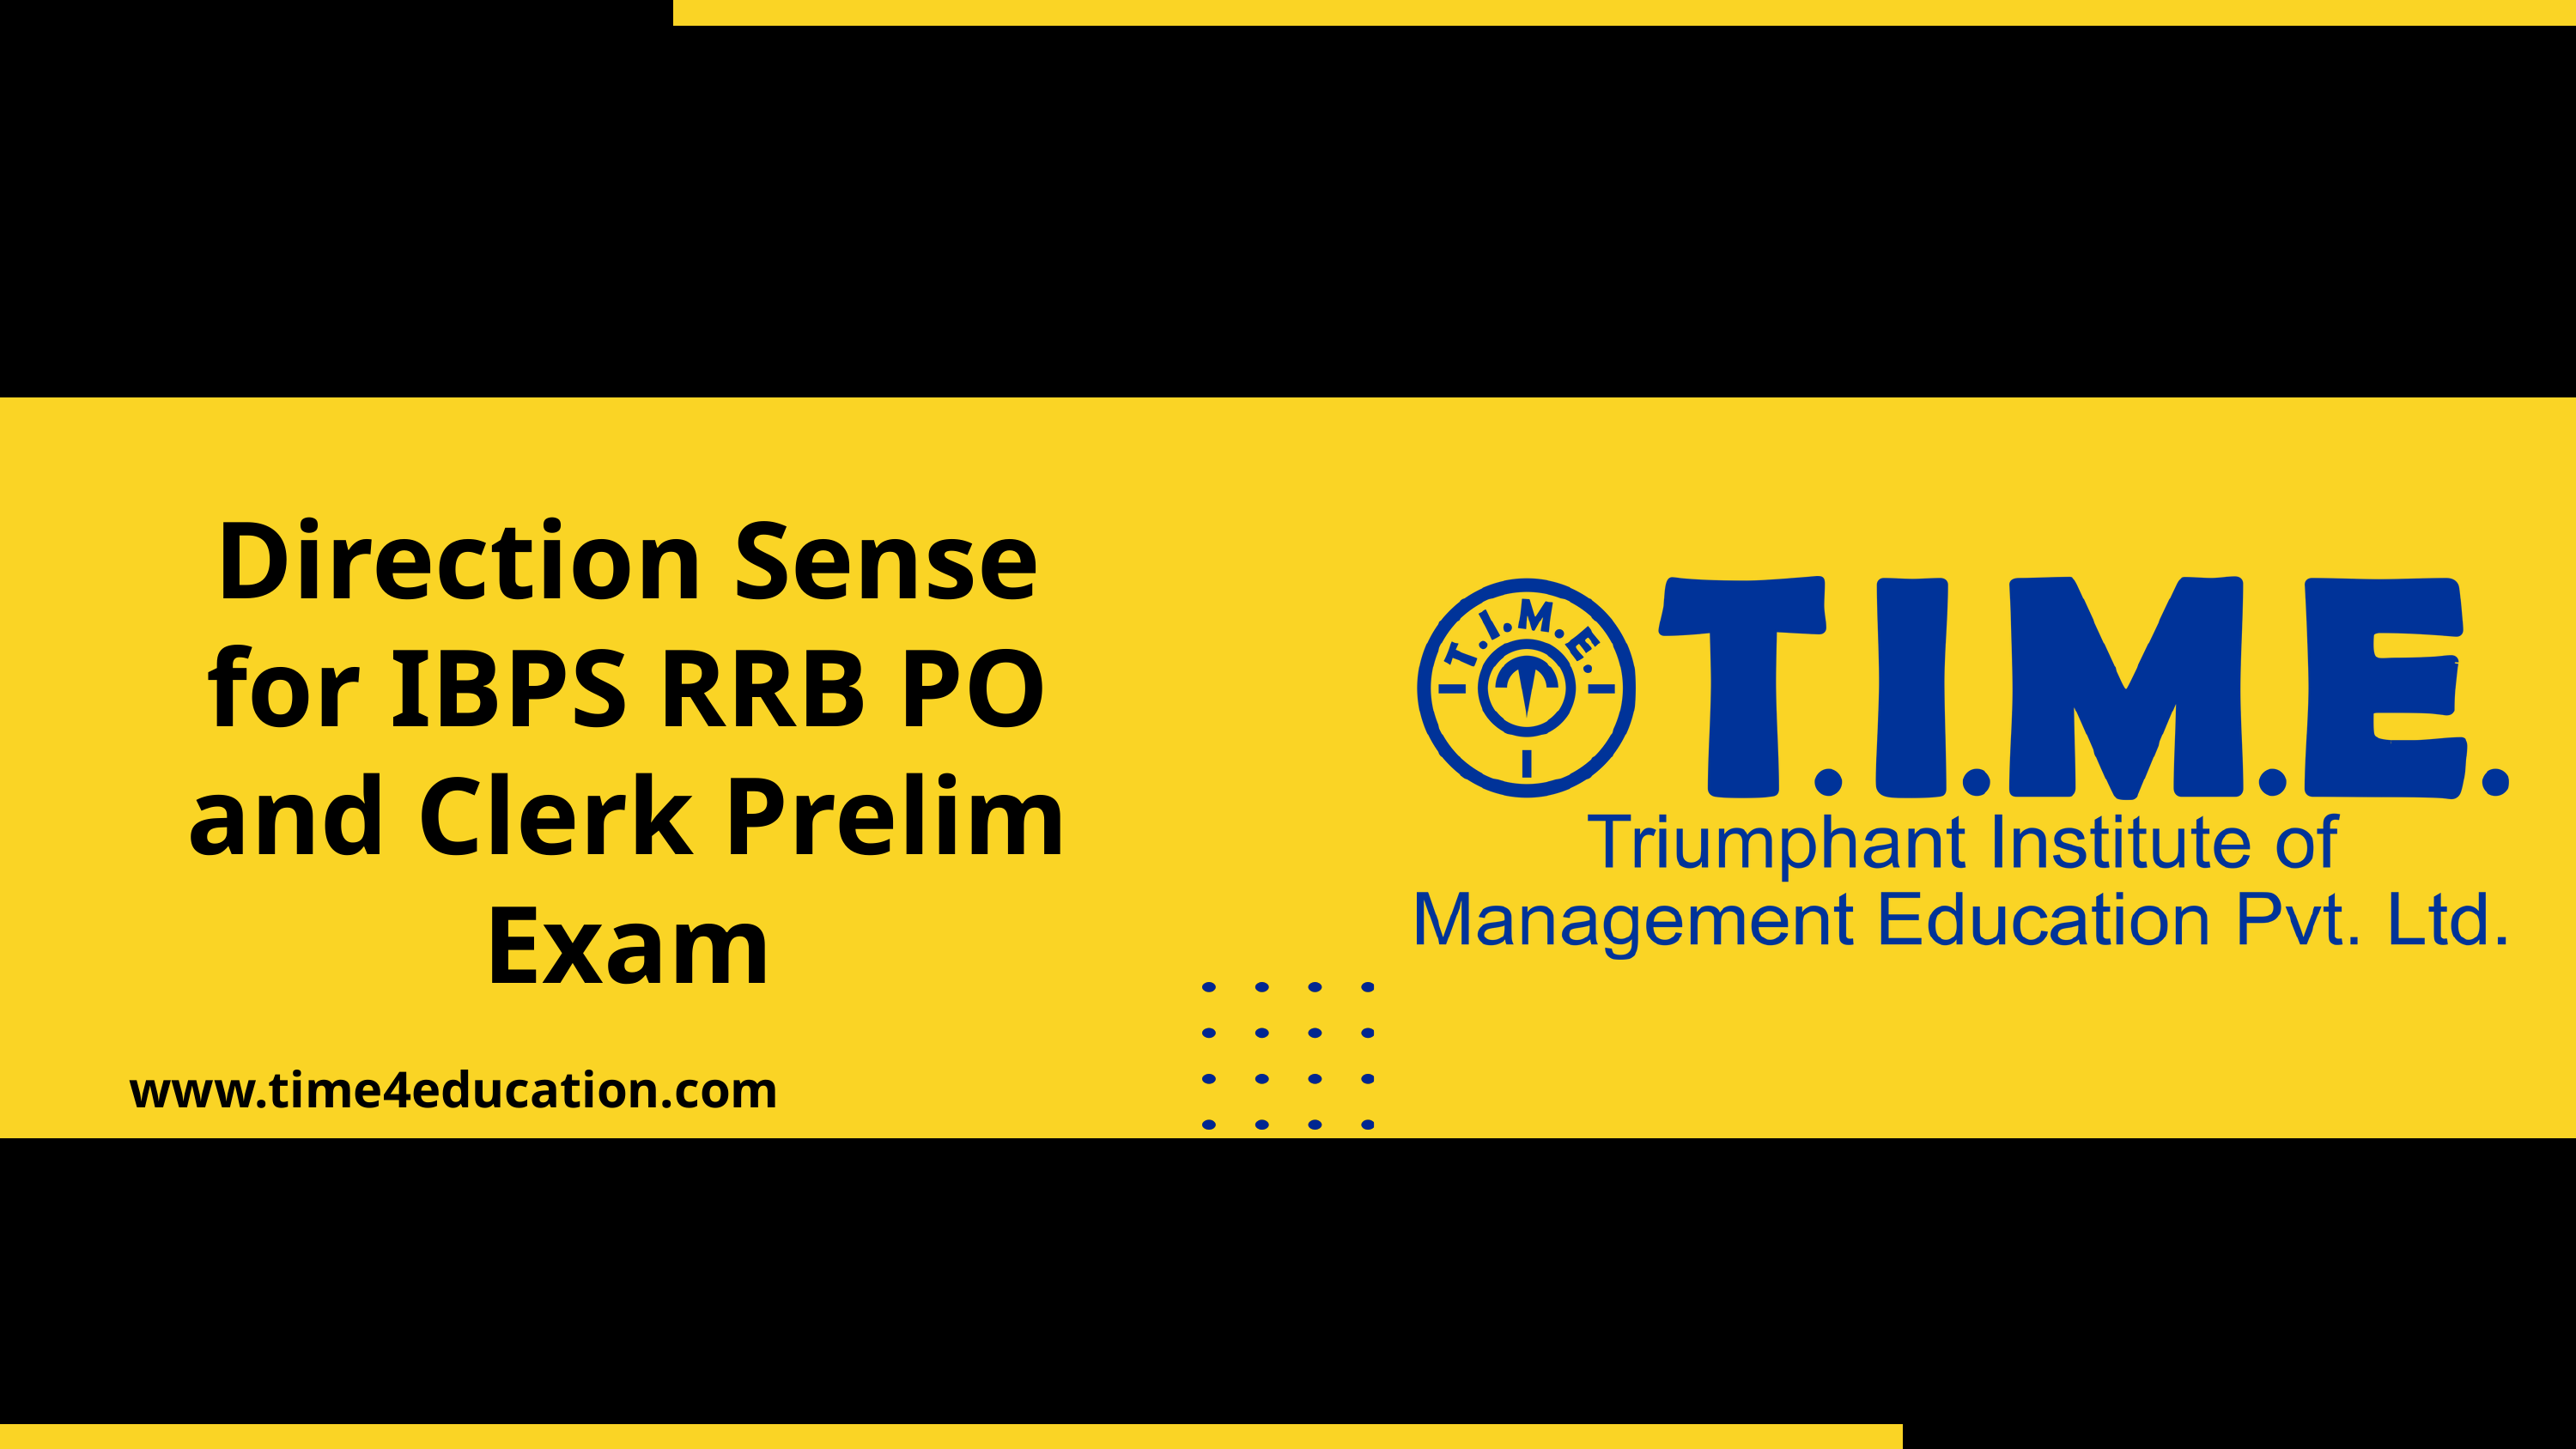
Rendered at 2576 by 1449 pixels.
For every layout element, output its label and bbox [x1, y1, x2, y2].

text_box [0, 397, 2576, 1139]
text_box [672, 0, 2576, 27]
text_box [0, 1401, 1904, 1449]
